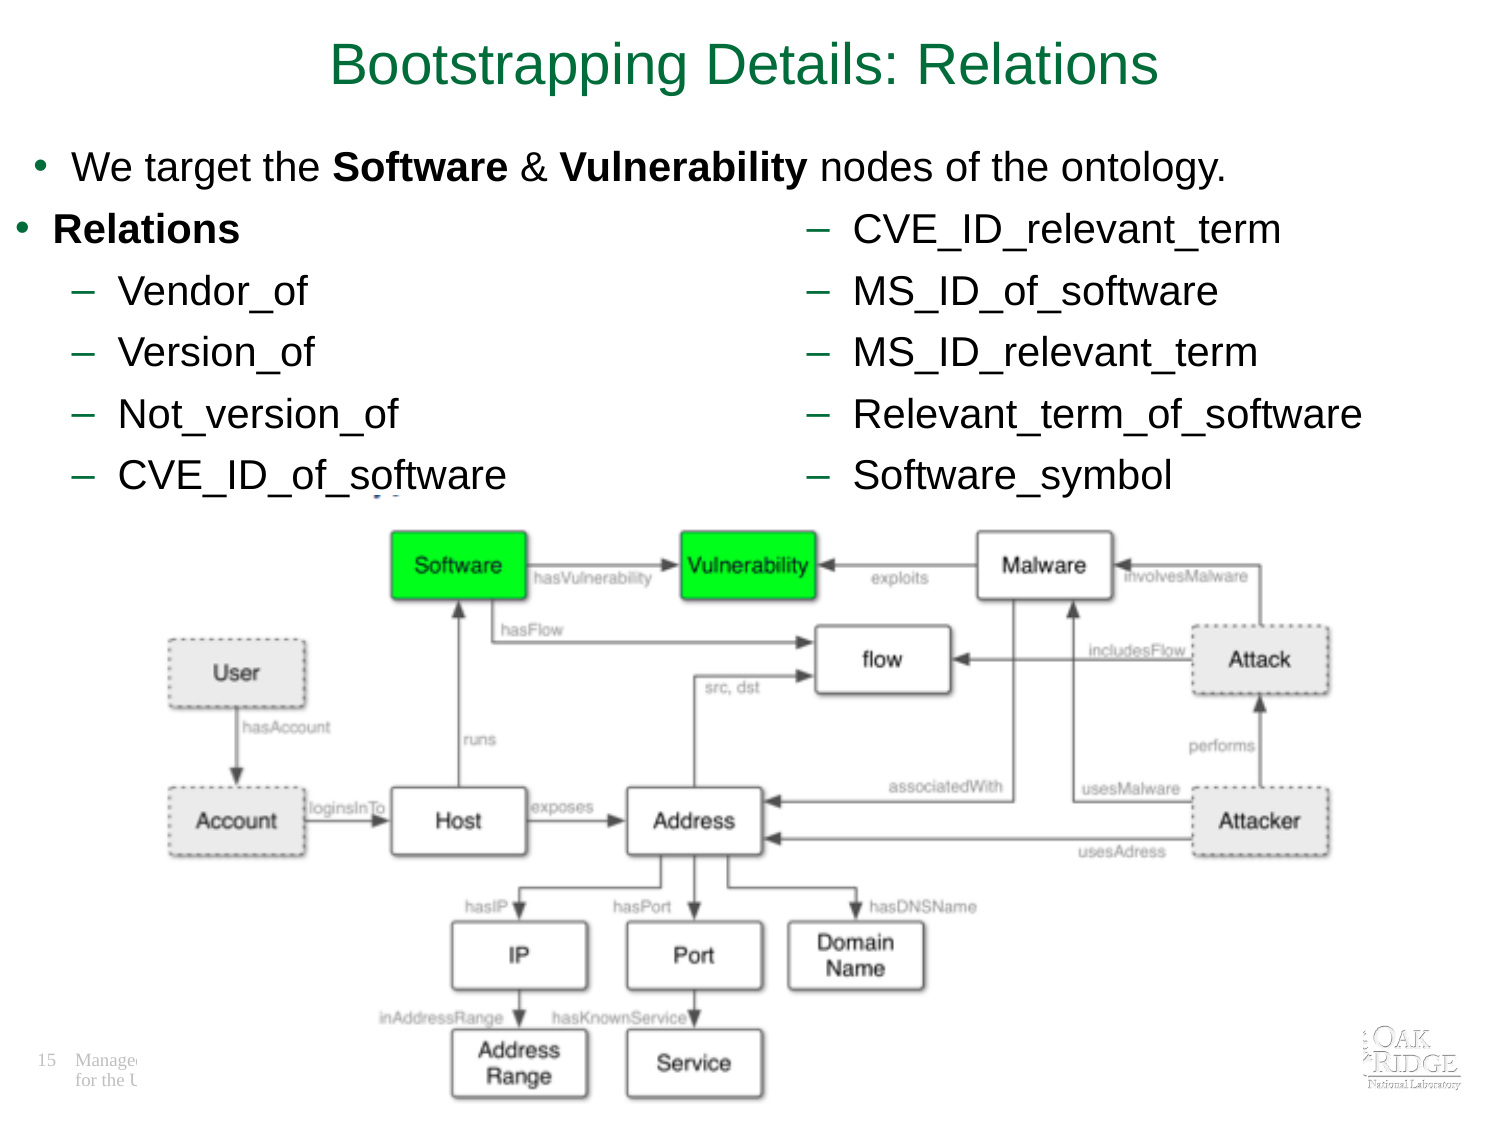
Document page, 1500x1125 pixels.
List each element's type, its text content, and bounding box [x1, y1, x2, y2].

title Bootstrapping Details: Relations [18, 29, 1488, 107]
picture [137, 495, 1472, 1125]
text_box Relations Vendor_of Version_of Not_version_of CVE_ID_of_software CVE_ID_relevant_term MS_ID_of_software MS_ID_relevant_term Relevant_term_of_software Software_symbol [0, 199, 1500, 620]
list We target the Software & Vulnerability nodes of the ontology. [18, 137, 1488, 199]
